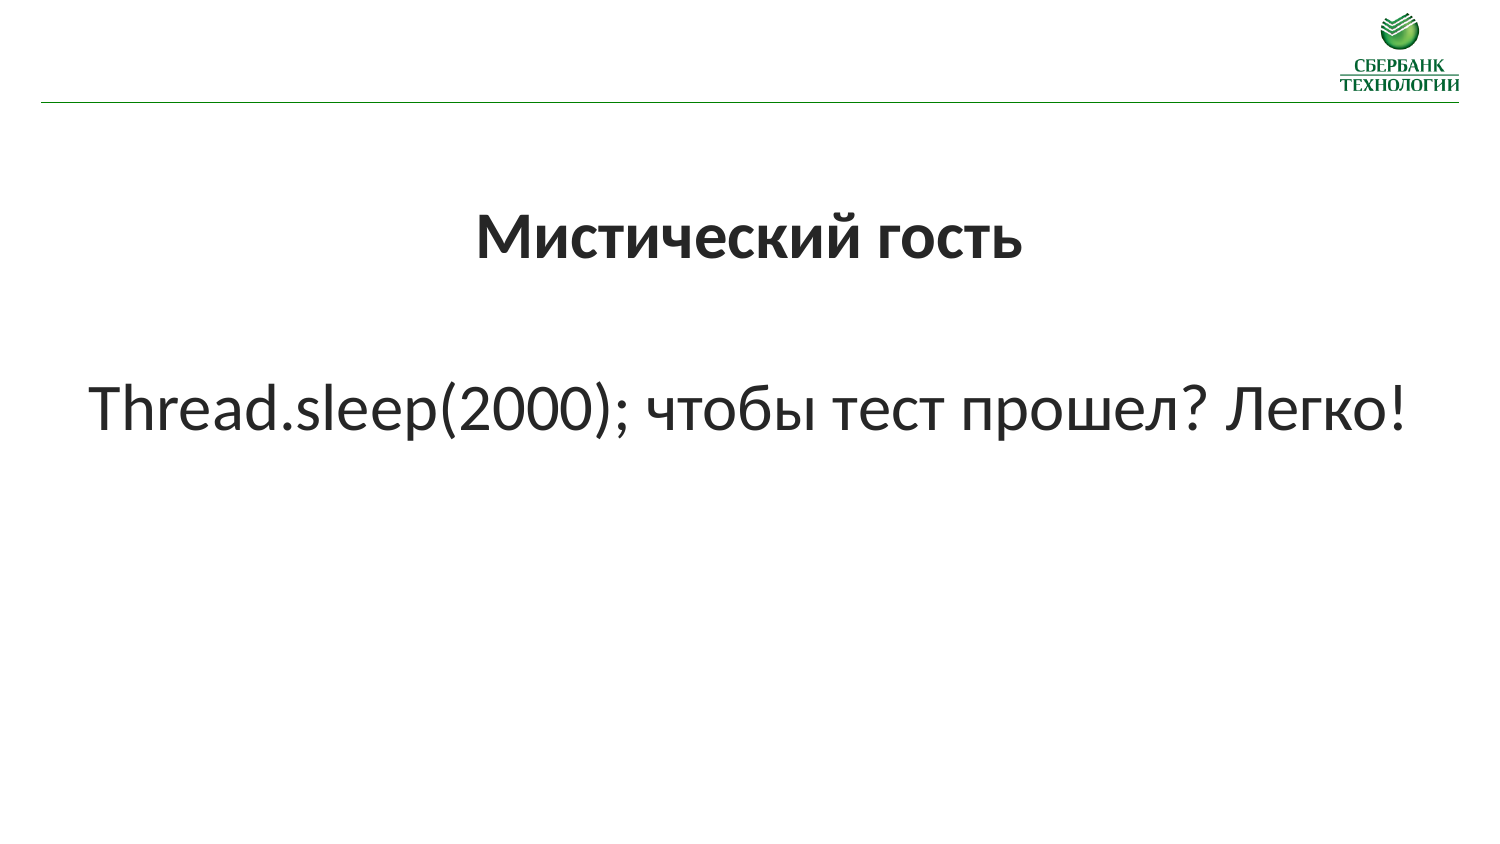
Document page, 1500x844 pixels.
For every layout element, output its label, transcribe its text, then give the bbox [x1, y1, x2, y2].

list Мистический гость Thread.sleep(2000); чтобы тест прошел? Легко! [40, 183, 1460, 776]
picture [1340, 13, 1459, 91]
